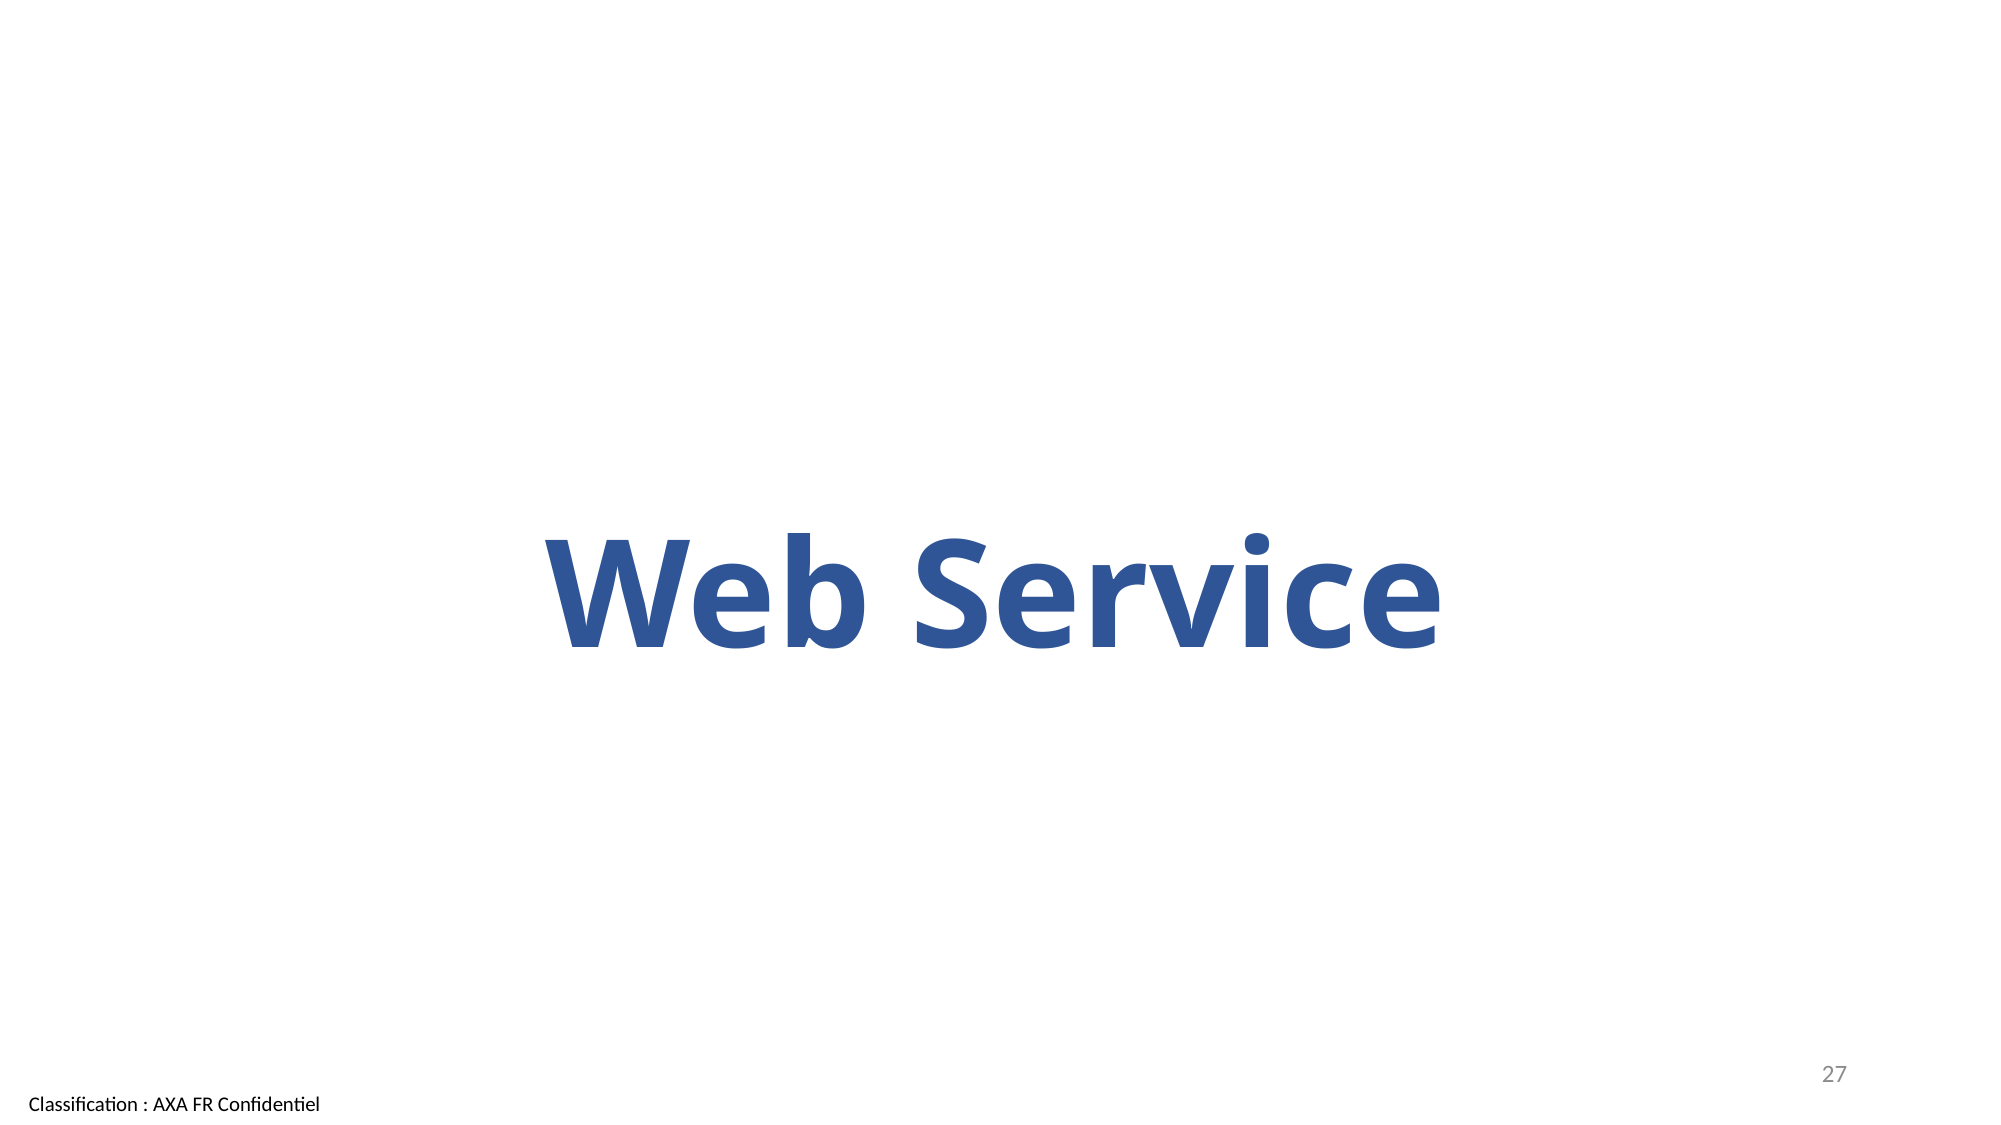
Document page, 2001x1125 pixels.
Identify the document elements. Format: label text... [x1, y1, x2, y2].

title Web Service [58, 370, 1934, 829]
slide_number 27 [1412, 1042, 1863, 1103]
